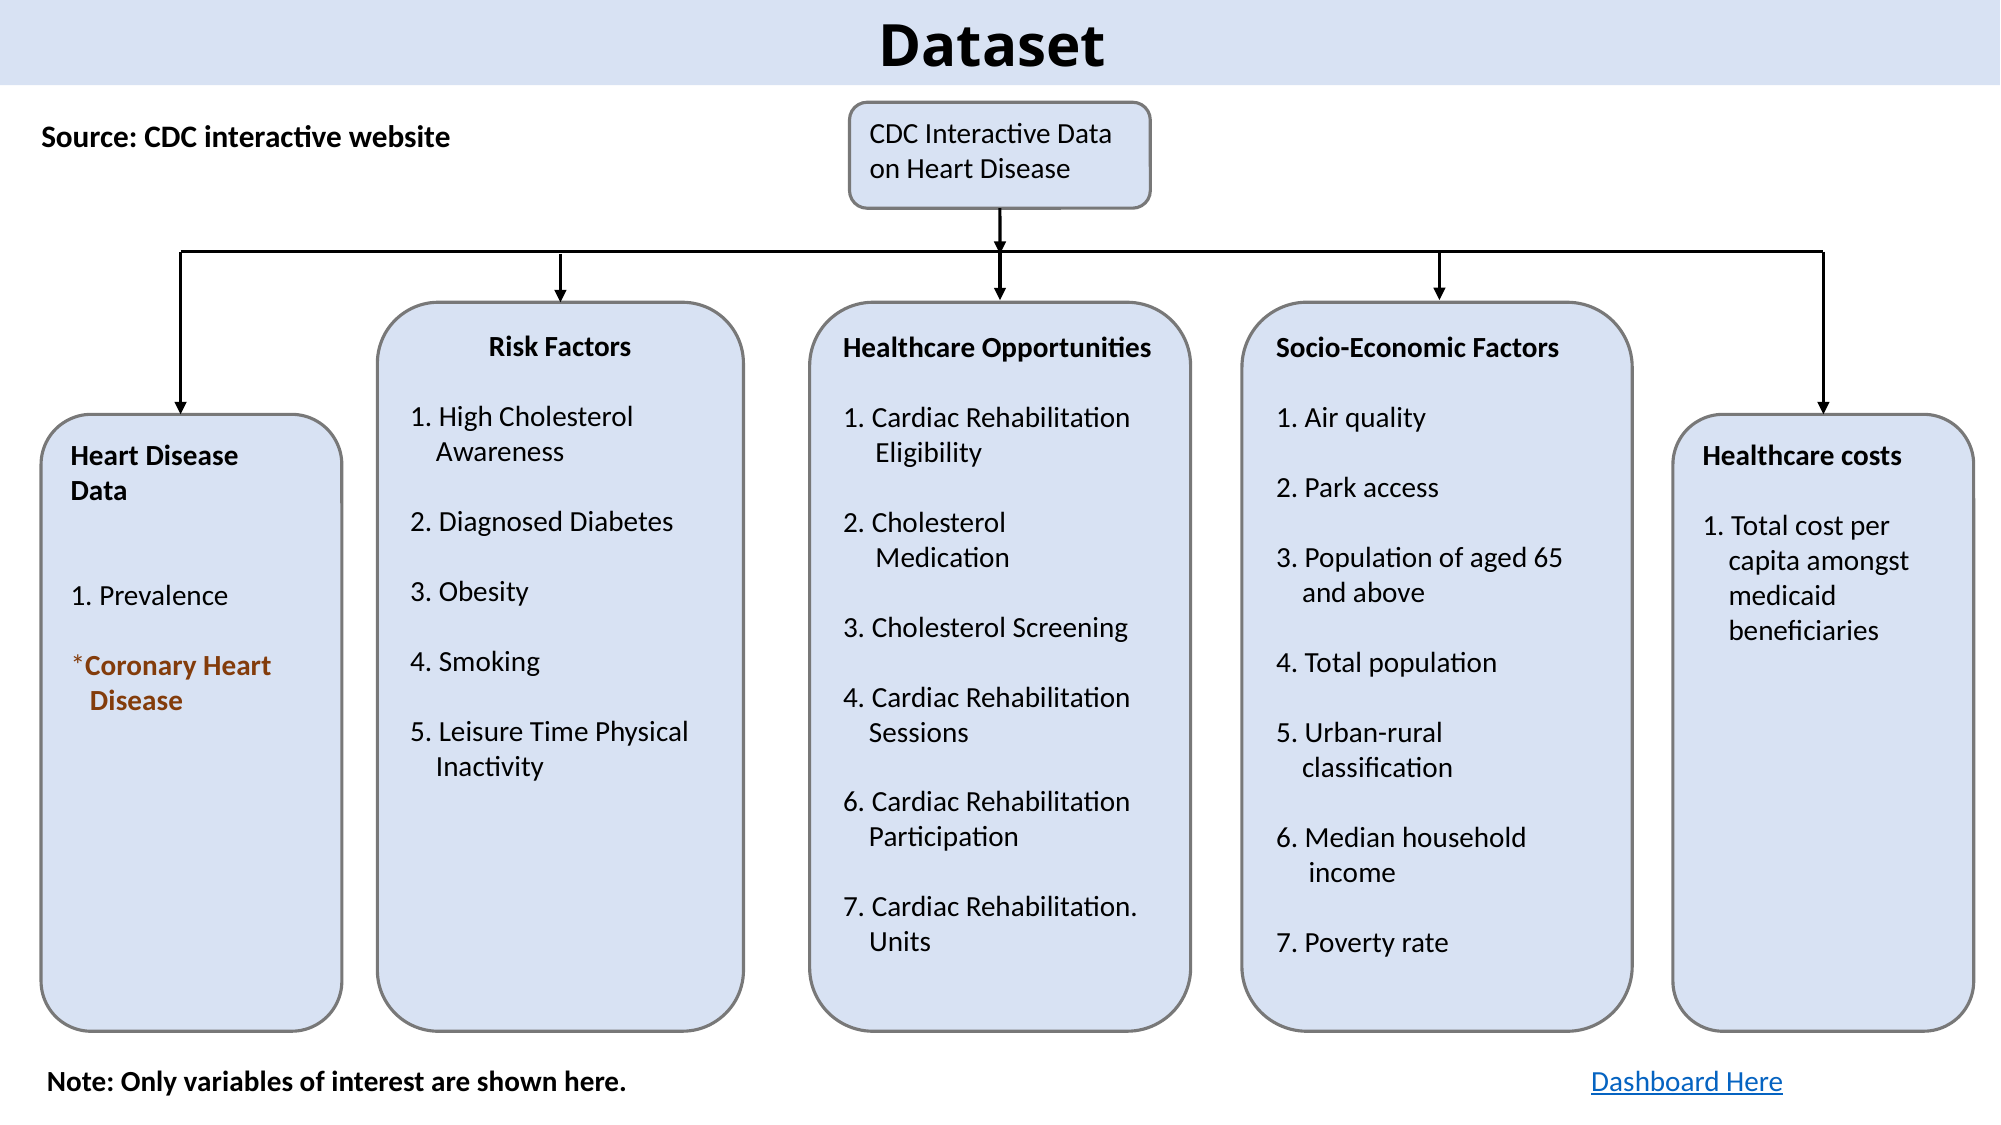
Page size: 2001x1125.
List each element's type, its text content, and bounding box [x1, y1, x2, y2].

text_box Socio-Economic Factors 1. Air quality 2. Park access 3. Population of aged 65 and above 4. Total population 5. Urban-rural classification 6. Median household income 7. Poverty rate [1241, 302, 1633, 1032]
text_box Dataset [0, 0, 2000, 86]
text_box Source: CDC interactive website [26, 108, 474, 161]
text_box Heart Disease Data 1. Prevalence *Coronary Heart Disease [41, 414, 342, 1032]
text_box Note: Only variables of interest are shown here. [31, 1054, 776, 1105]
text_box Risk Factors 1. High Cholesterol Awareness 2. Diagnosed Diabetes 3. Obesity 4. Smoking 5. Leisure Time Physical Inactivity [377, 302, 744, 1032]
text_box Dashboard Here [1576, 1046, 1838, 1112]
text_box Healthcare Opportunities 1. Cardiac Rehabilitation Eligibility 2. Cholesterol Medication 3. Cholesterol Screening 4. Cardiac Rehabilitation Sessions 6. Cardiac Rehabilitation Participation 7. Cardiac Rehabilitation. Units [809, 302, 1191, 1032]
text_box CDC Interactive Data on Heart Disease [849, 102, 1151, 209]
text_box Healthcare costs 1. Total cost per capita amongst medicaid beneficiaries [1672, 414, 1974, 1032]
